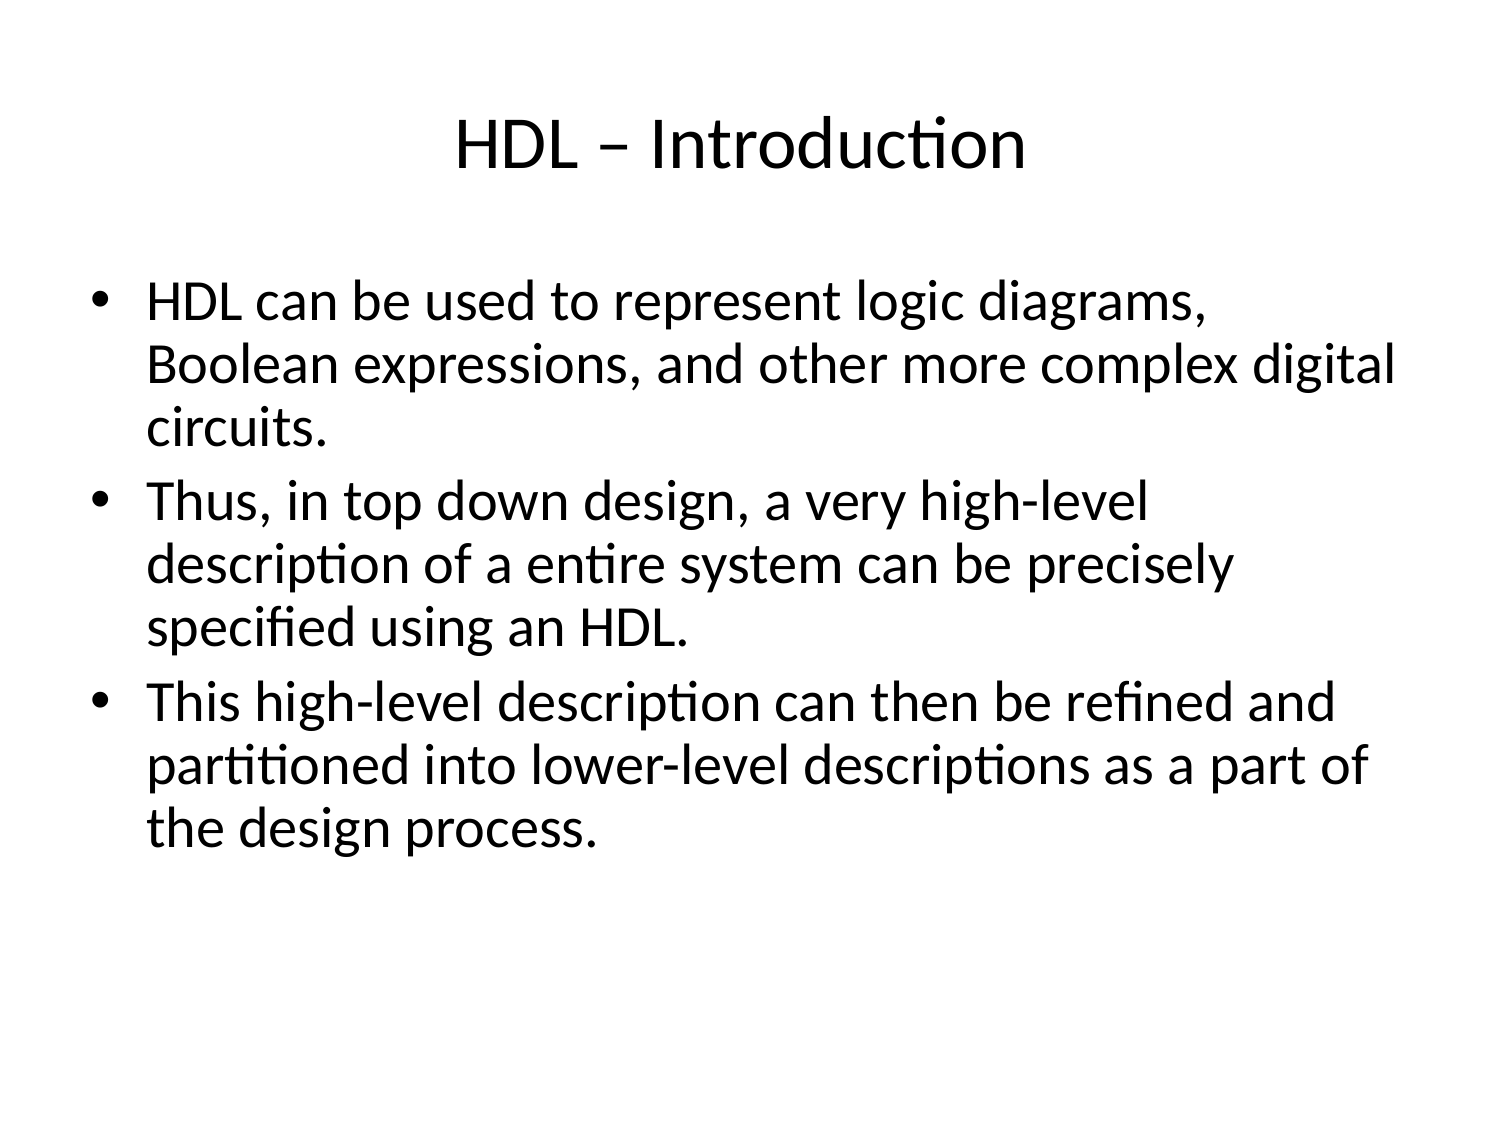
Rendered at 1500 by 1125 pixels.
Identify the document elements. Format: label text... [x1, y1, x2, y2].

title HDL – Introduction [75, 45, 1425, 233]
list HDL can be used to represent logic diagrams, Boolean expressions, and other more complex digital circuits. Thus, in top down design, a very high-level description of a entire system can be precisely specified using an HDL. This high-level description can then be refined and partitioned into lower-level descriptions as a part of the design process. [75, 262, 1425, 1005]
